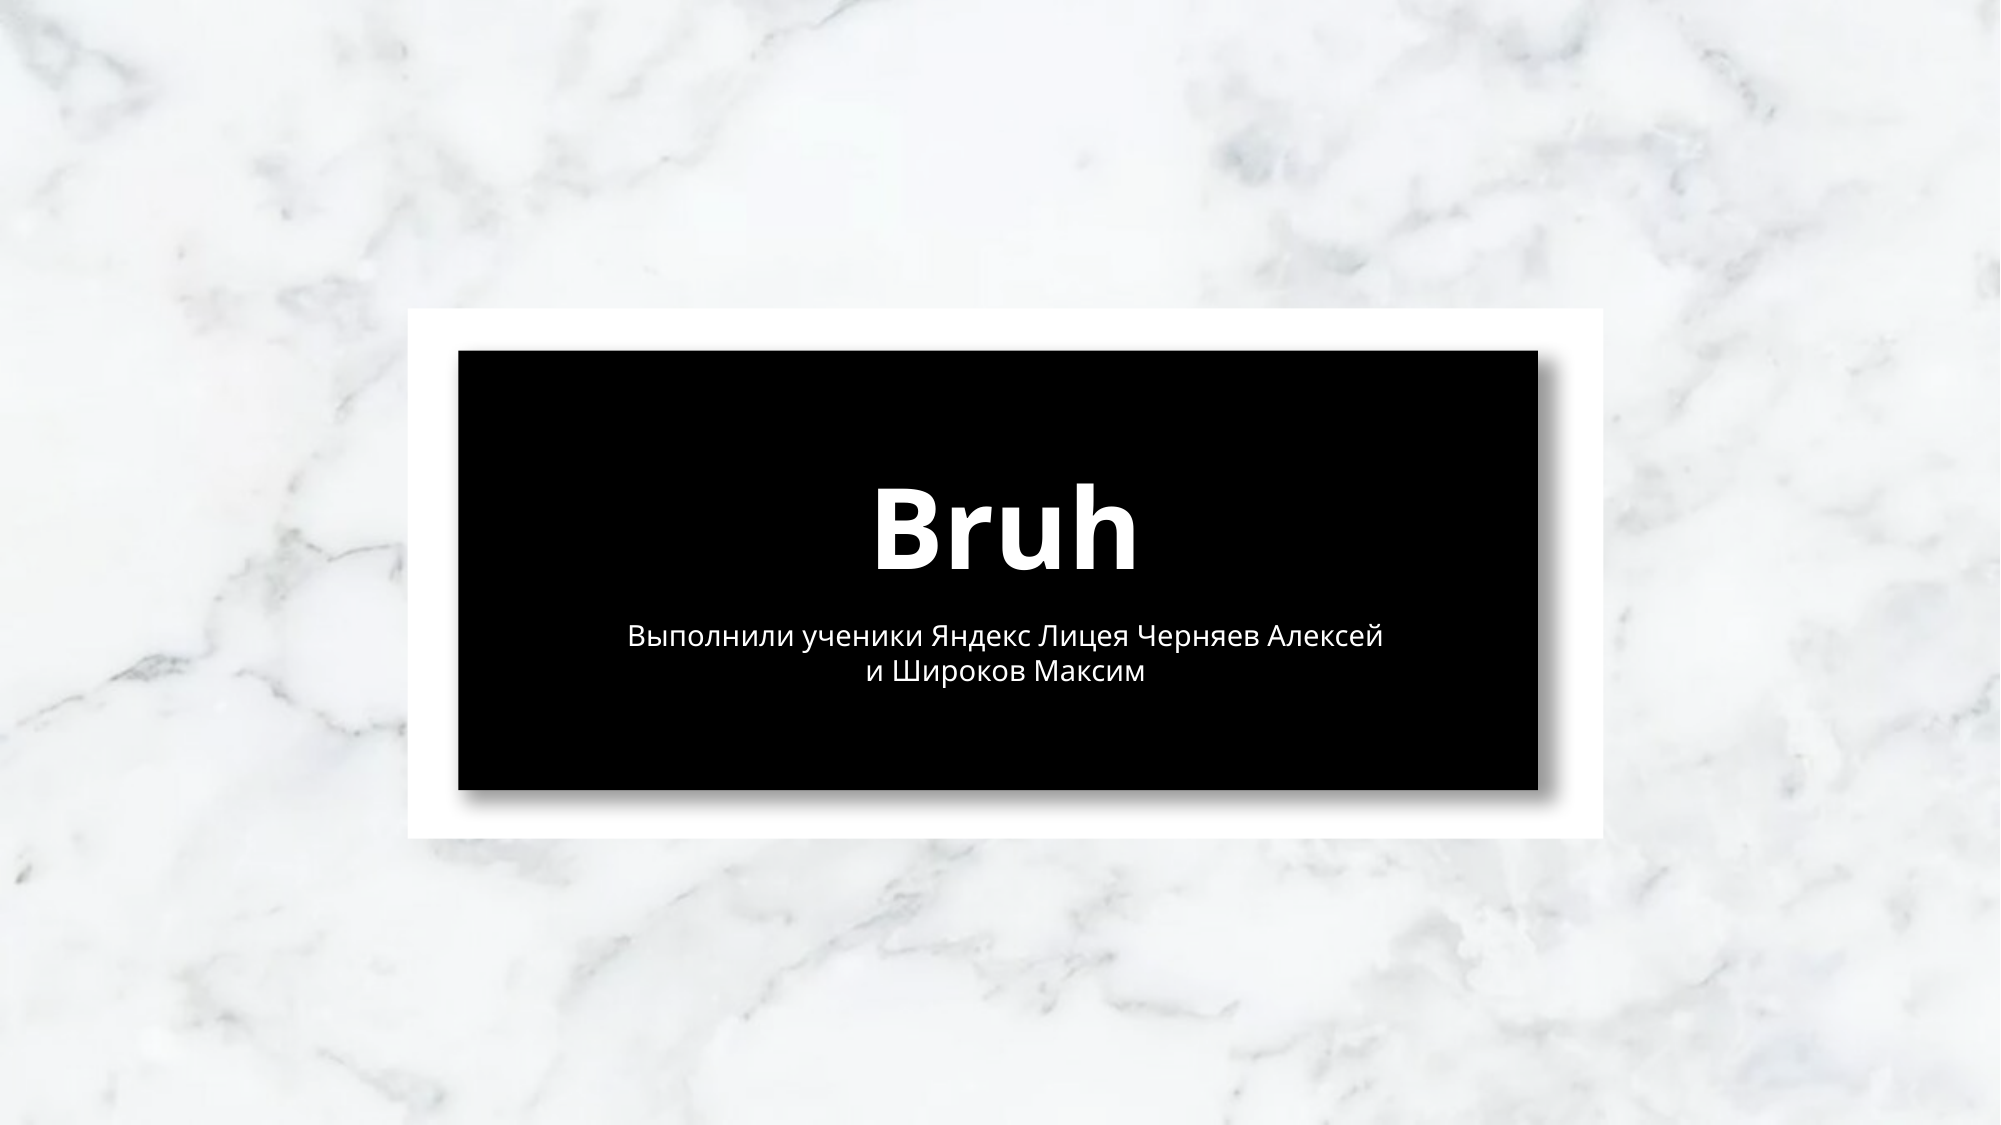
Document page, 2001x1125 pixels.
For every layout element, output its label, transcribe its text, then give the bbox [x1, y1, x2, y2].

text_box Bruh Выполнили ученики Яндекс Лицея Черняев Алексей и Широков Максим [600, 449, 1411, 695]
text_box [457, 350, 1539, 791]
text_box [407, 307, 1604, 840]
